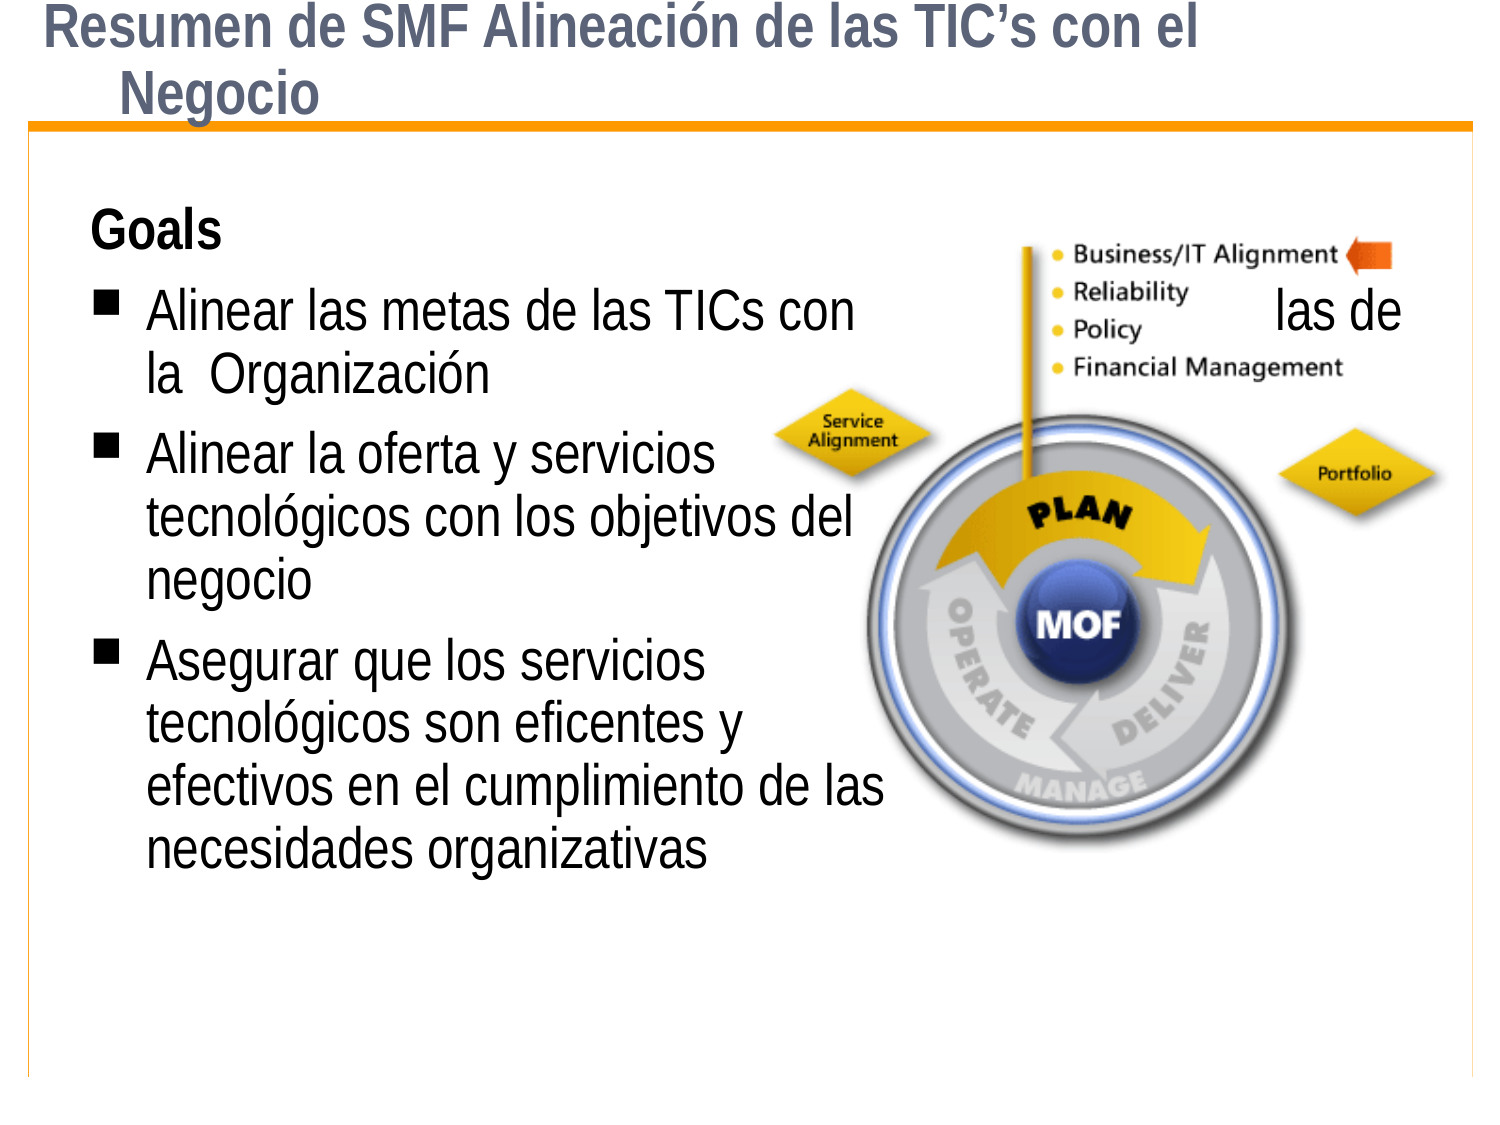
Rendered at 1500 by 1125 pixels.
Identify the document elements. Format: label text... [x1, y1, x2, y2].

title Resumen de SMF Alineación de las TIC’s con el Negocio [27, 0, 1426, 138]
list Goals Alinear las metas de las TICs con las de la Organización Alinear la oferta y servicios tecnológicos con los objetivos del negocio Asegurar que los servicios tecnológicos son eficentes y efectivos en el cumplimiento de las necesidades organizativas [74, 191, 1426, 992]
picture [762, 233, 1493, 863]
